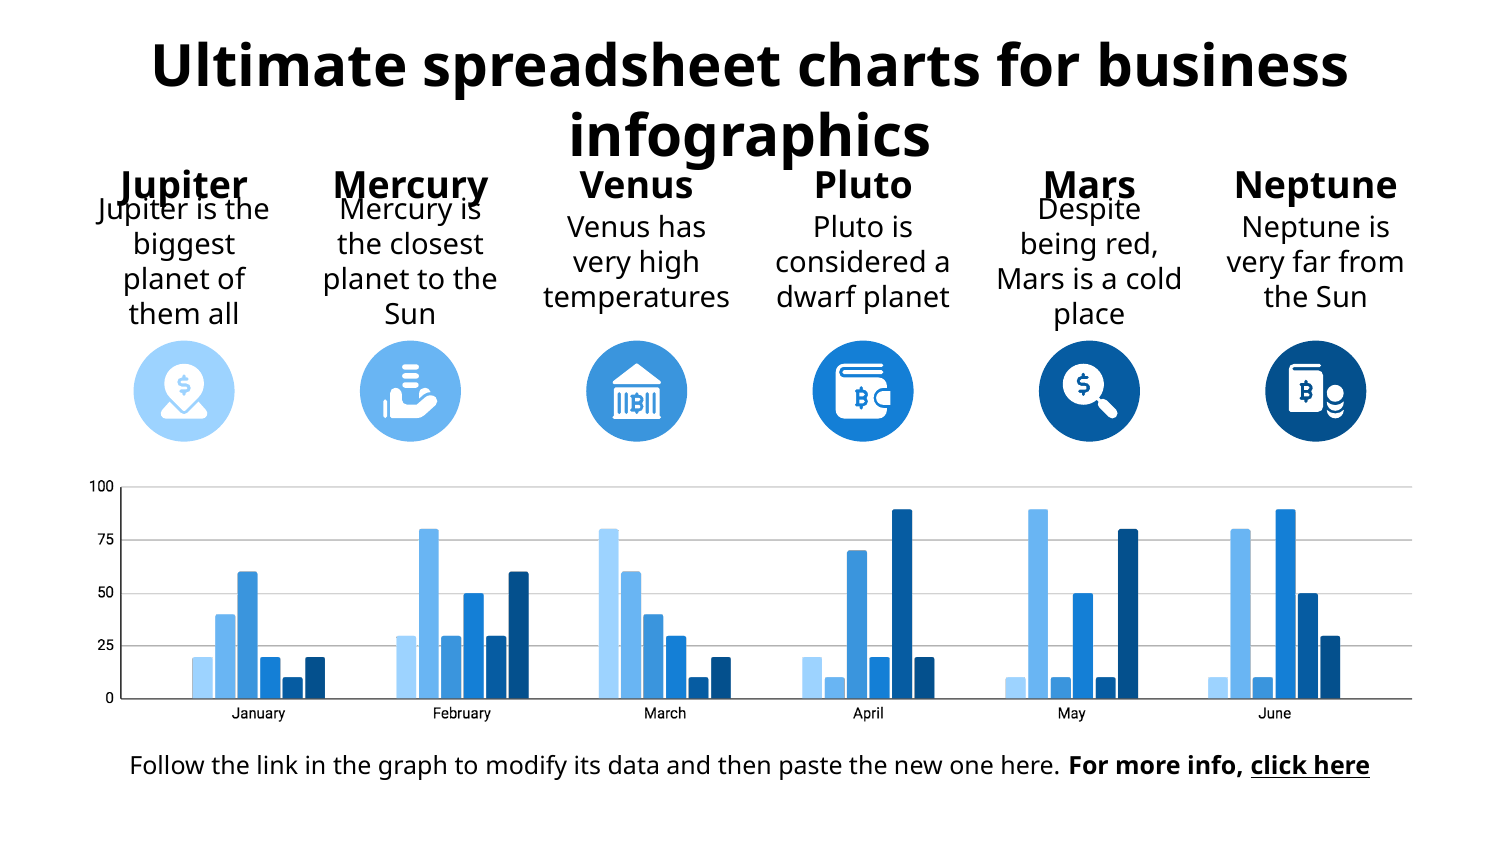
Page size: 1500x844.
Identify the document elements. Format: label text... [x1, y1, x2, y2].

text_box [812, 340, 914, 442]
text_box [1062, 363, 1118, 419]
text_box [980, 160, 1199, 316]
text_box [1038, 340, 1140, 442]
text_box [74, 160, 294, 316]
text_box Follow the link in the graph to modify its data and then paste the new one here. For more info, click here [74, 739, 1425, 797]
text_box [1288, 363, 1345, 419]
title Ultimate spreadsheet charts for business infographics [75, 67, 1425, 129]
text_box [527, 160, 747, 316]
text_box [1206, 160, 1426, 316]
picture [74, 466, 1426, 734]
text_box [753, 160, 973, 316]
text_box [359, 340, 461, 442]
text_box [611, 363, 662, 420]
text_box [158, 363, 210, 419]
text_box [383, 363, 438, 419]
text_box [586, 340, 688, 442]
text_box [301, 160, 520, 316]
text_box [1265, 340, 1367, 442]
text_box [133, 340, 235, 442]
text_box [835, 363, 891, 419]
